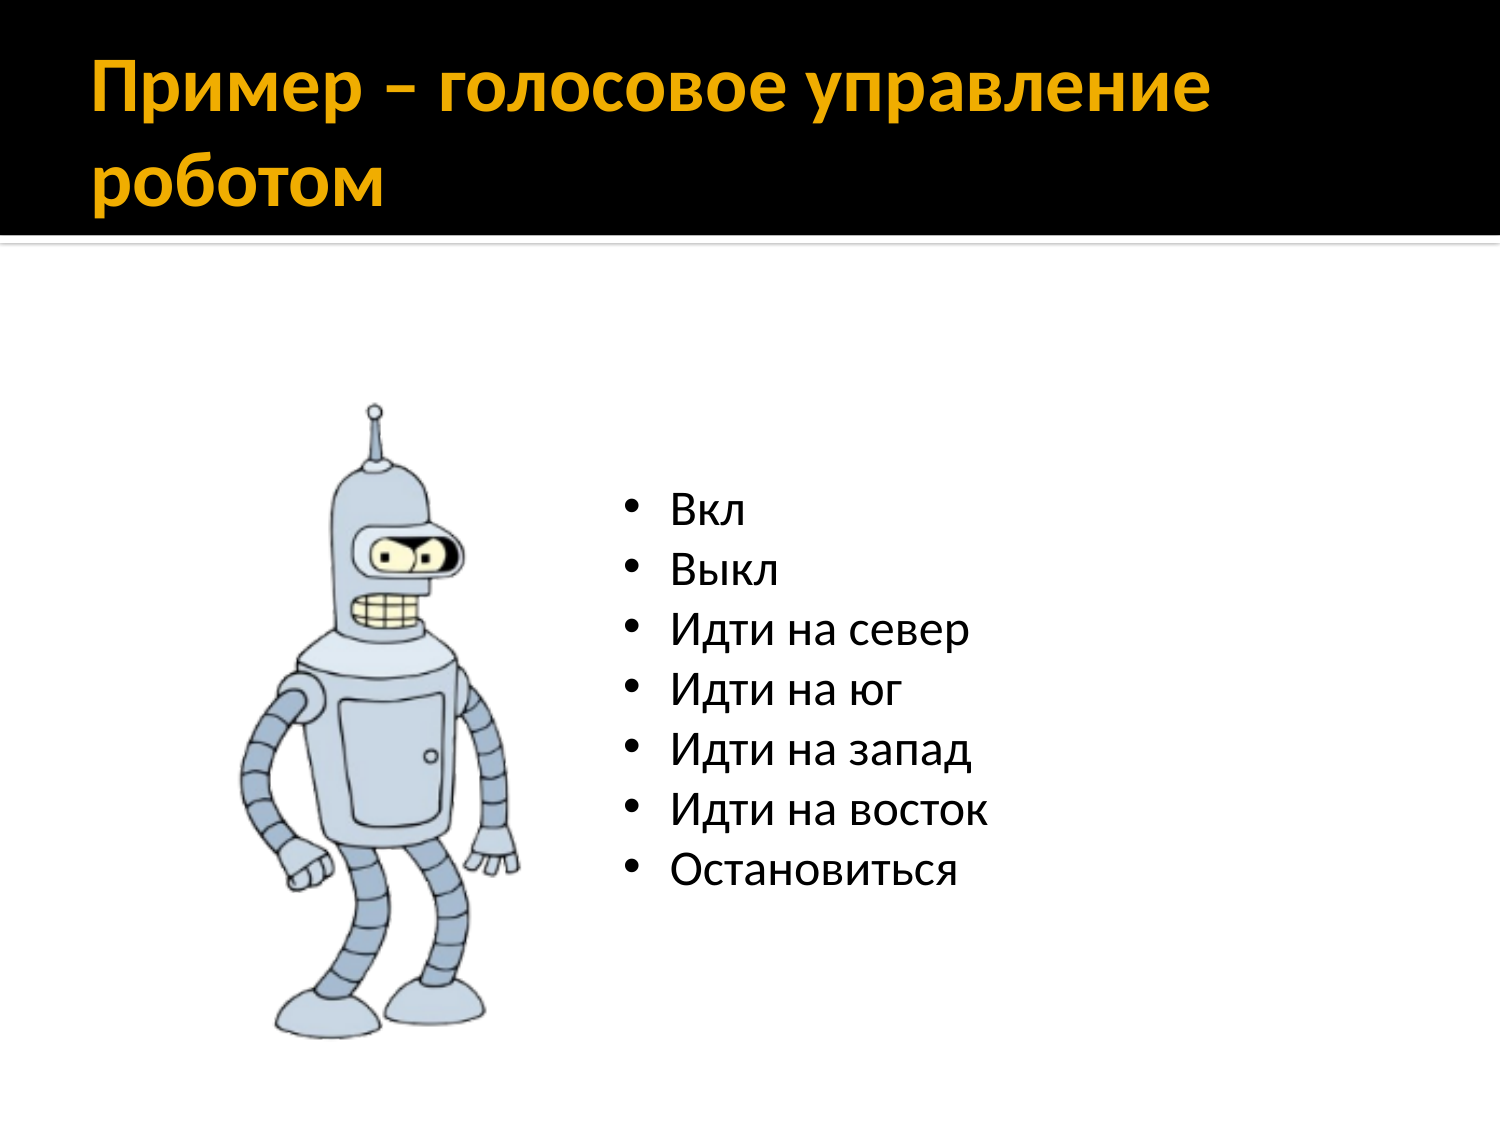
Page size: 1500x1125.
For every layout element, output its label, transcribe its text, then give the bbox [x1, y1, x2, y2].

title Пример – голосовое управление роботом [75, 24, 1425, 231]
picture [230, 397, 532, 1044]
text_box Вкл Выкл Идти на север Идти на юг Идти на запад Идти на восток Остановиться [608, 467, 1376, 903]
